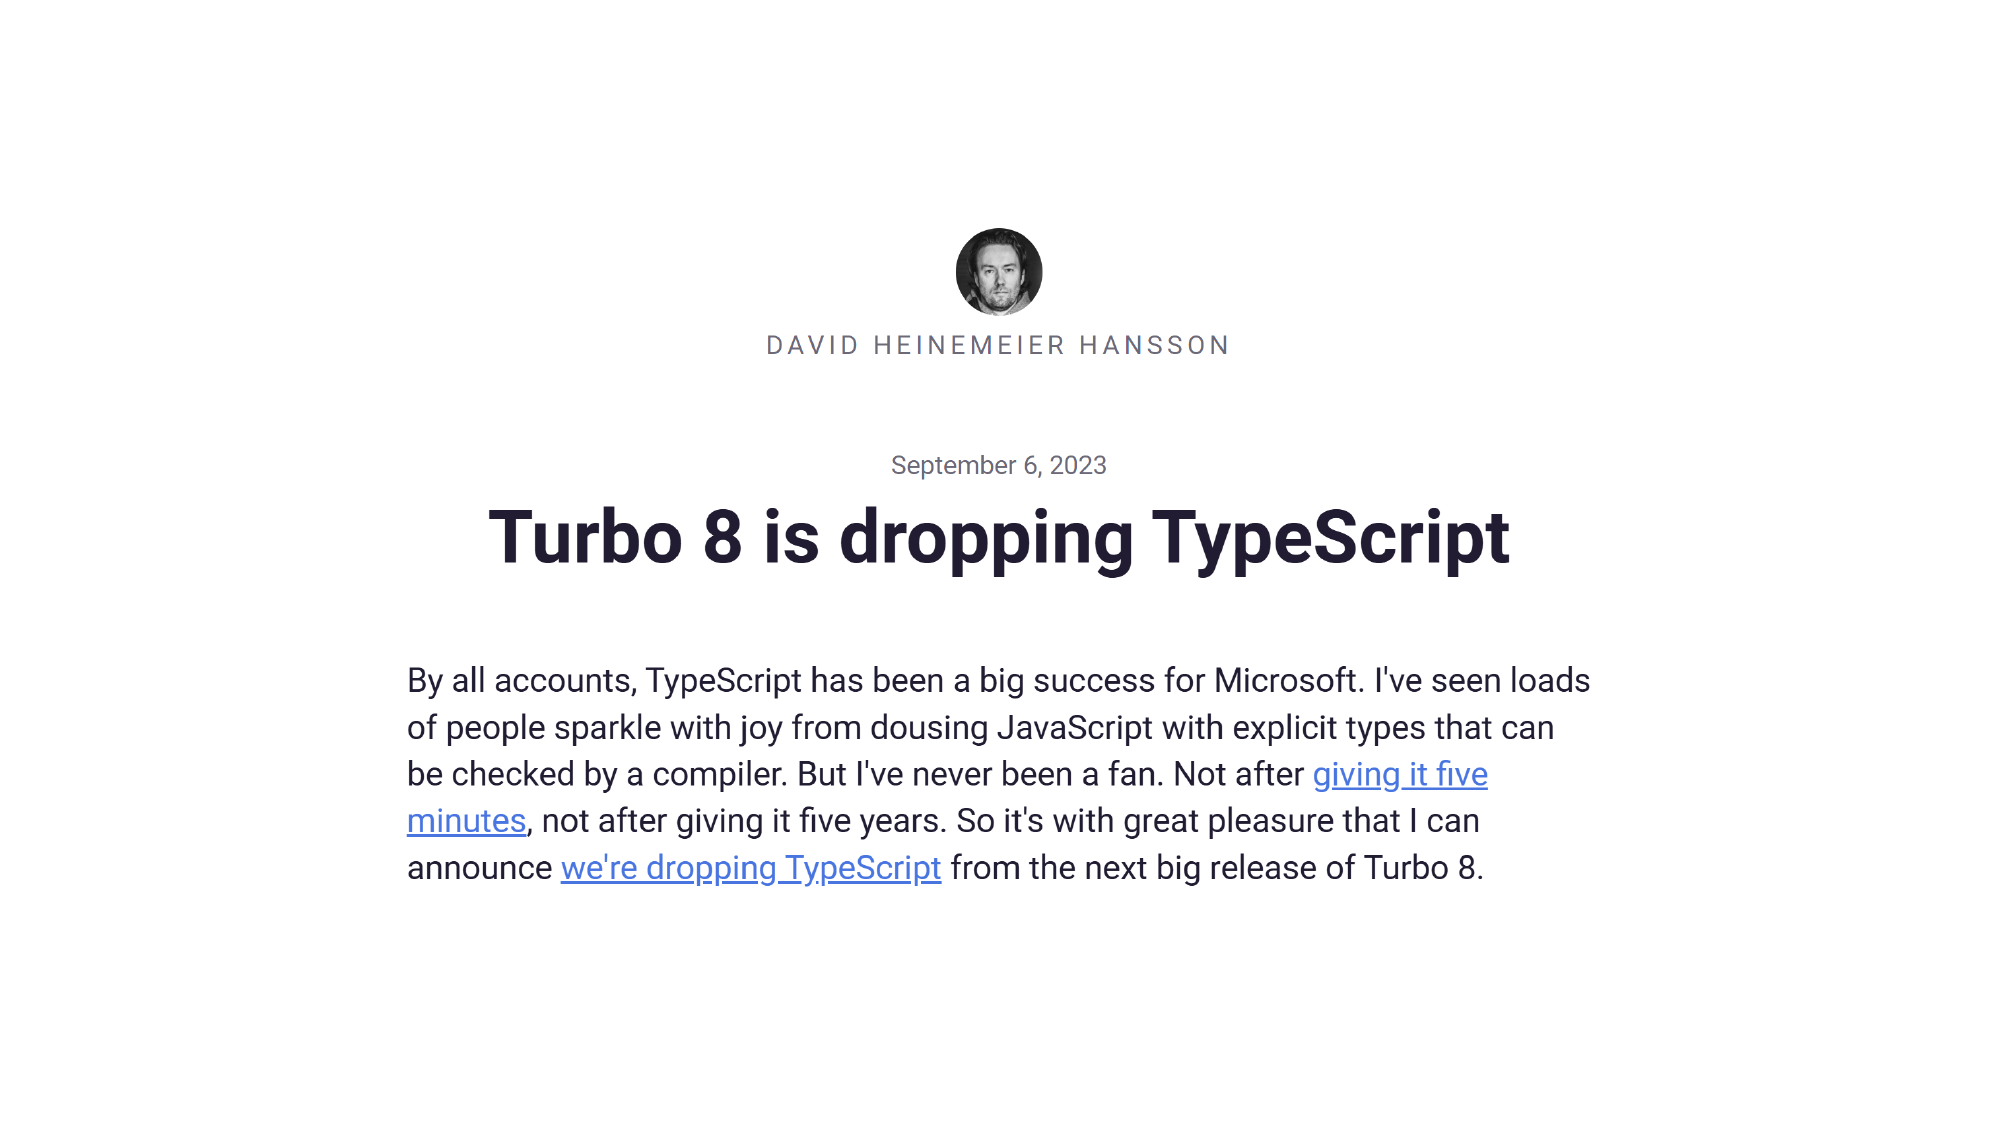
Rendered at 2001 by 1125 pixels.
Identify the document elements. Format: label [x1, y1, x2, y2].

list [371, 205, 1629, 920]
